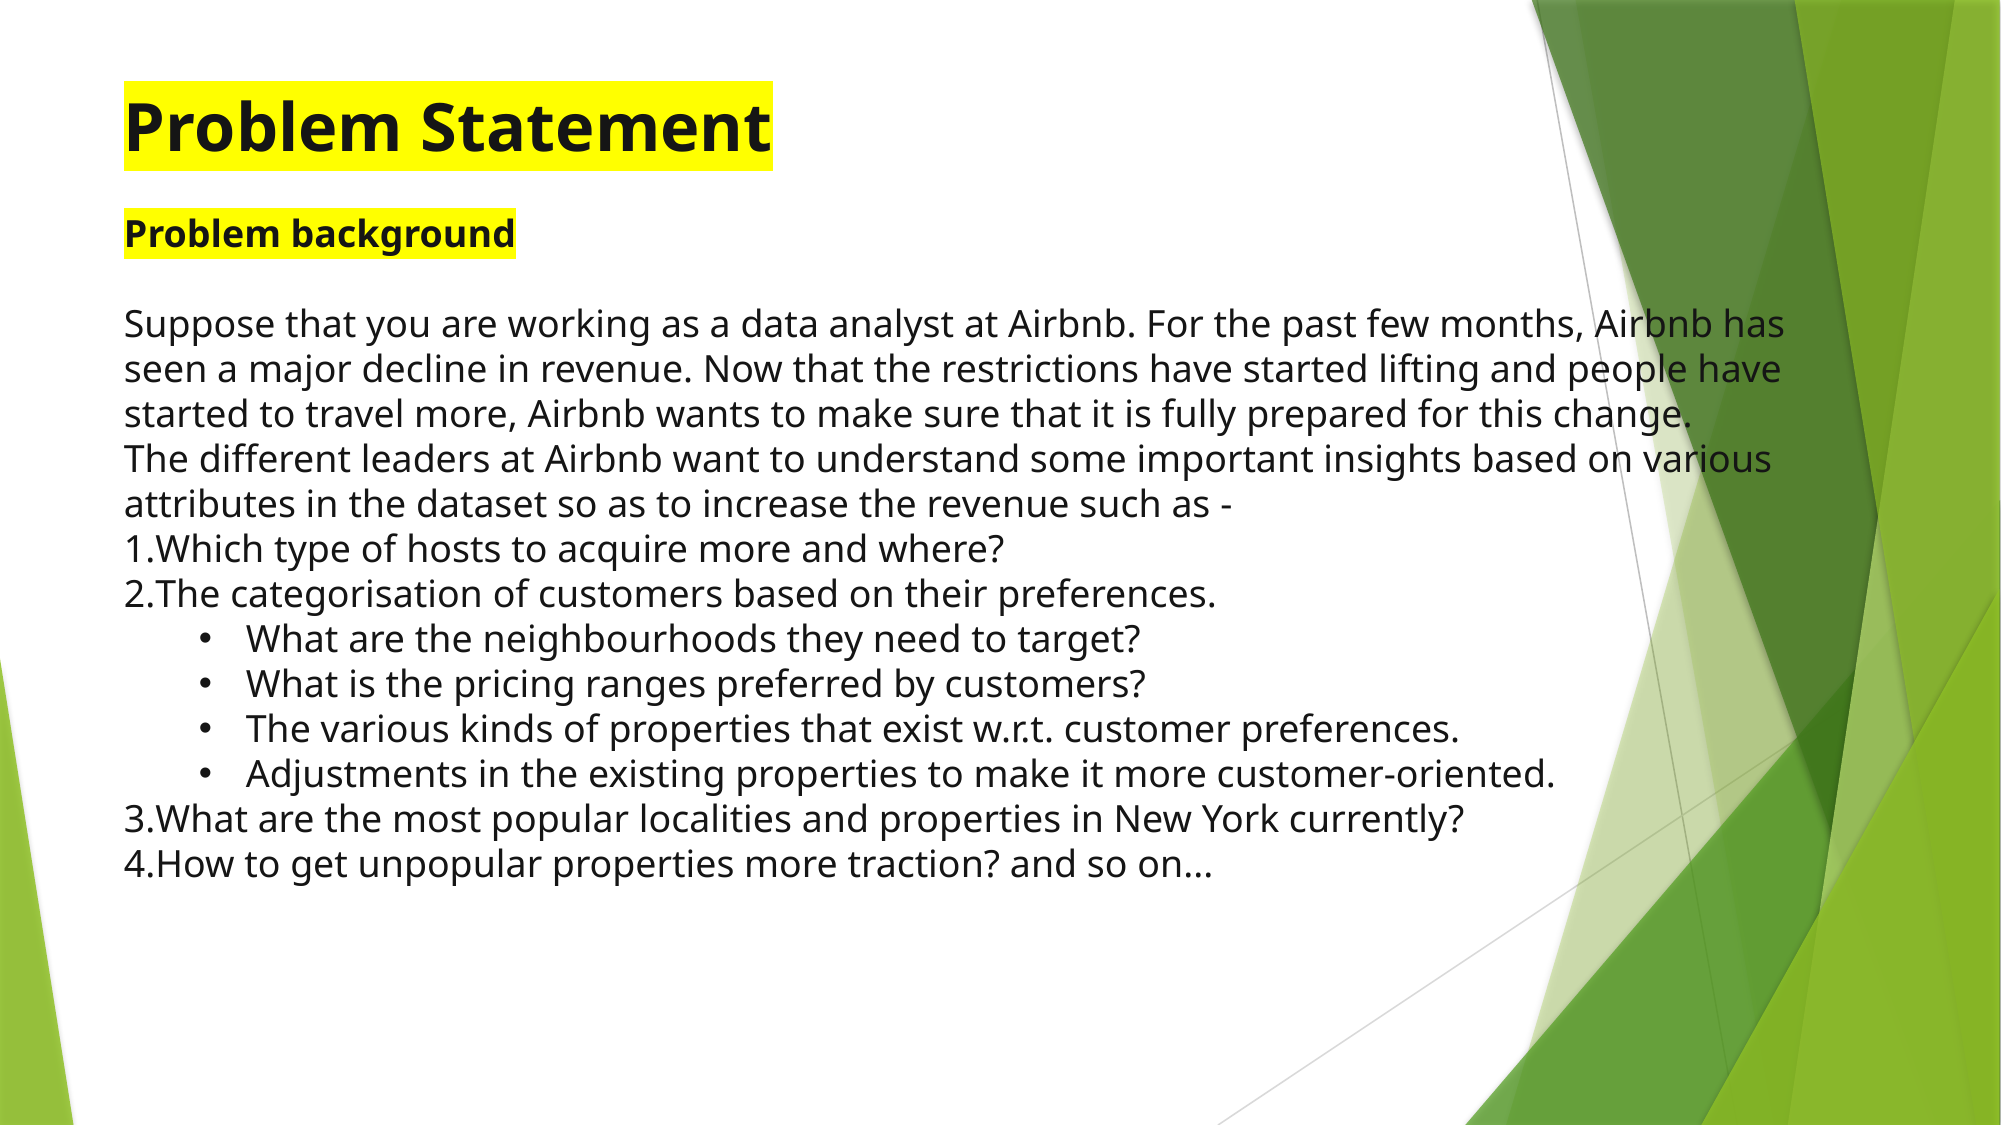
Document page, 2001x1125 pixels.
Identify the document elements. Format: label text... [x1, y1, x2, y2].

text_box Problem Statement Problem background Suppose that you are working as a data analyst at Airbnb. For the past few months, Airbnb has seen a major decline in revenue. Now that the restrictions have started lifting and people have started to travel more, Airbnb wants to make sure that it is fully prepared for this change. The different leaders at Airbnb want to understand some important insights based on various attributes in the dataset so as to increase the revenue such as - Which type of hosts to acquire more and where? The categorisation of customers based on their preferences. What are the neighbourhoods they need to target? What is the pricing ranges preferred by customers? The various kinds of properties that exist w.r.t. customer preferences. Adjustments in the existing properties to make it more customer-oriented. What are the most popular localities and properties in New York currently? How to get unpopular properties more traction? and so on... [109, 77, 1844, 893]
